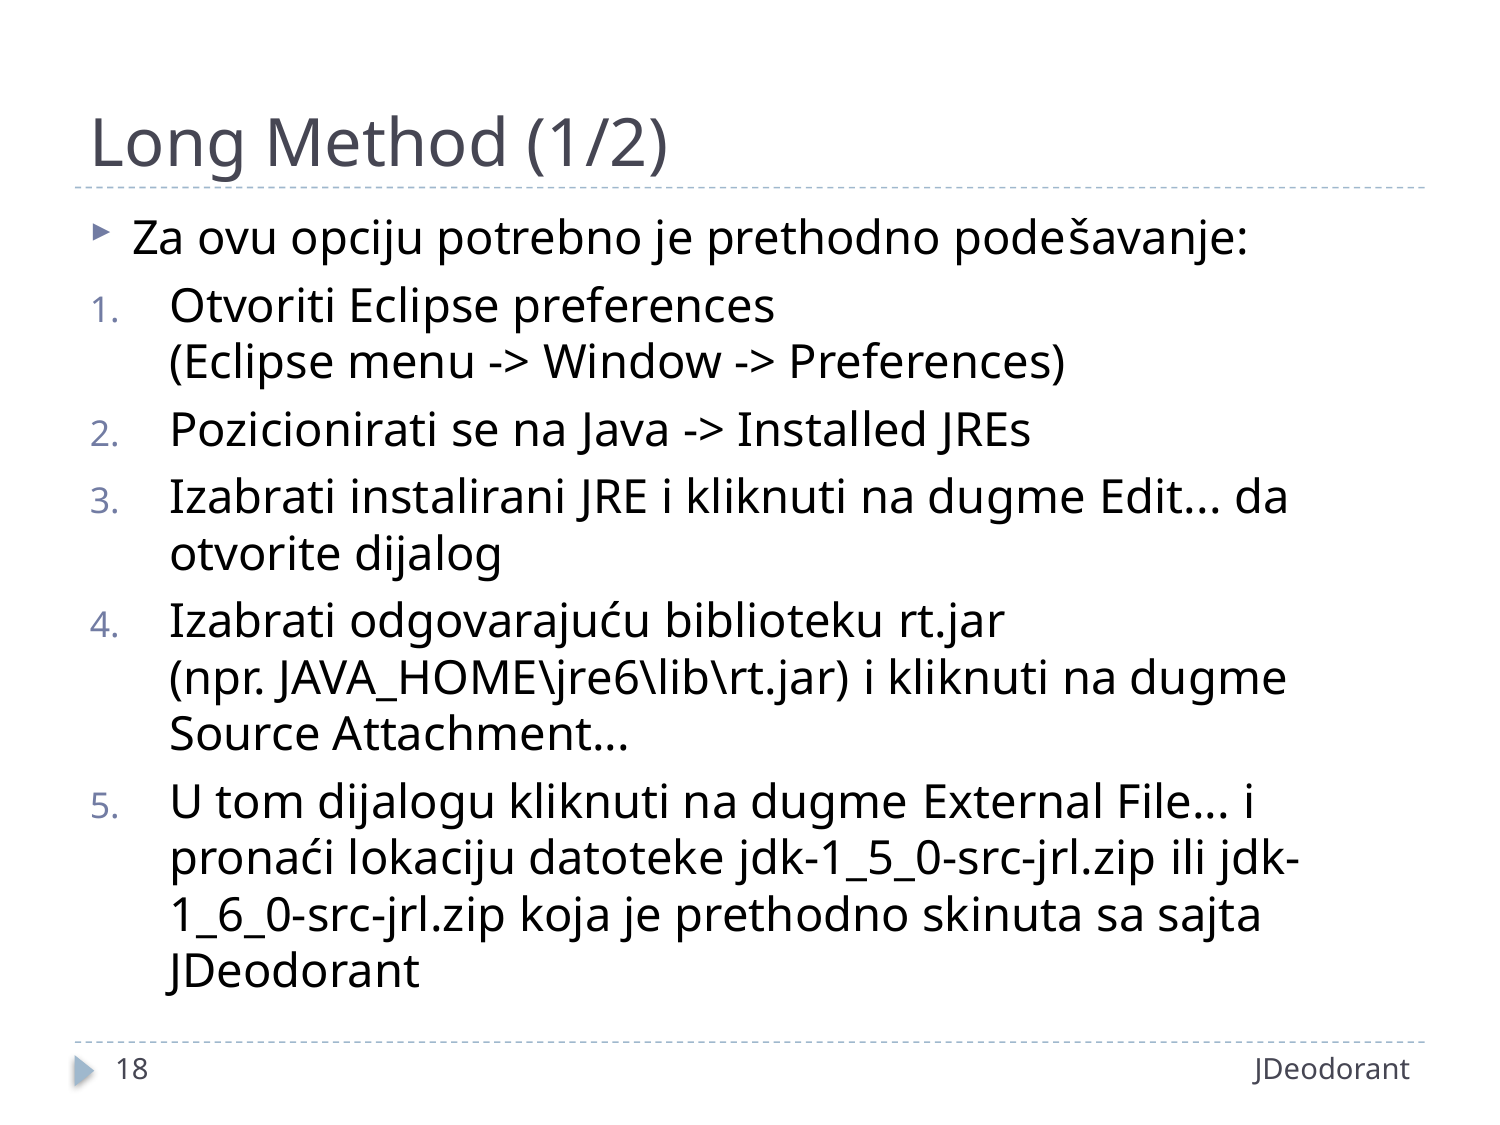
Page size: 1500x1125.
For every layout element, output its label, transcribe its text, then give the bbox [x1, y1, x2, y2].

list Za ovu opciju potrebno je prethodno podešavanje: Otvoriti Eclipse preferences (Eclipse menu -> Window -> Preferences) Pozicionirati se na Java -> Installed JREs Izabrati instalirani JRE i kliknuti na dugme Edit... da otvorite dijalog Izabrati odgovarajuću biblioteku rt.jar (npr. JAVA_HOME\jre6\lib\rt.jar) i kliknuti na dugme Source Attachment... U tom dijalogu kliknuti na dugme External File... i pronaći lokaciju datoteke jdk-1_5_0-src-jrl.zip ili jdk-1_6_0-src-jrl.zip koja je prethodno skinuta sa sajta JDeodorant [75, 200, 1425, 1010]
slide_number 18 [100, 1042, 426, 1103]
footer JDeodorant [475, 1042, 1425, 1103]
title Long Method (1/2) [75, 24, 1425, 188]
